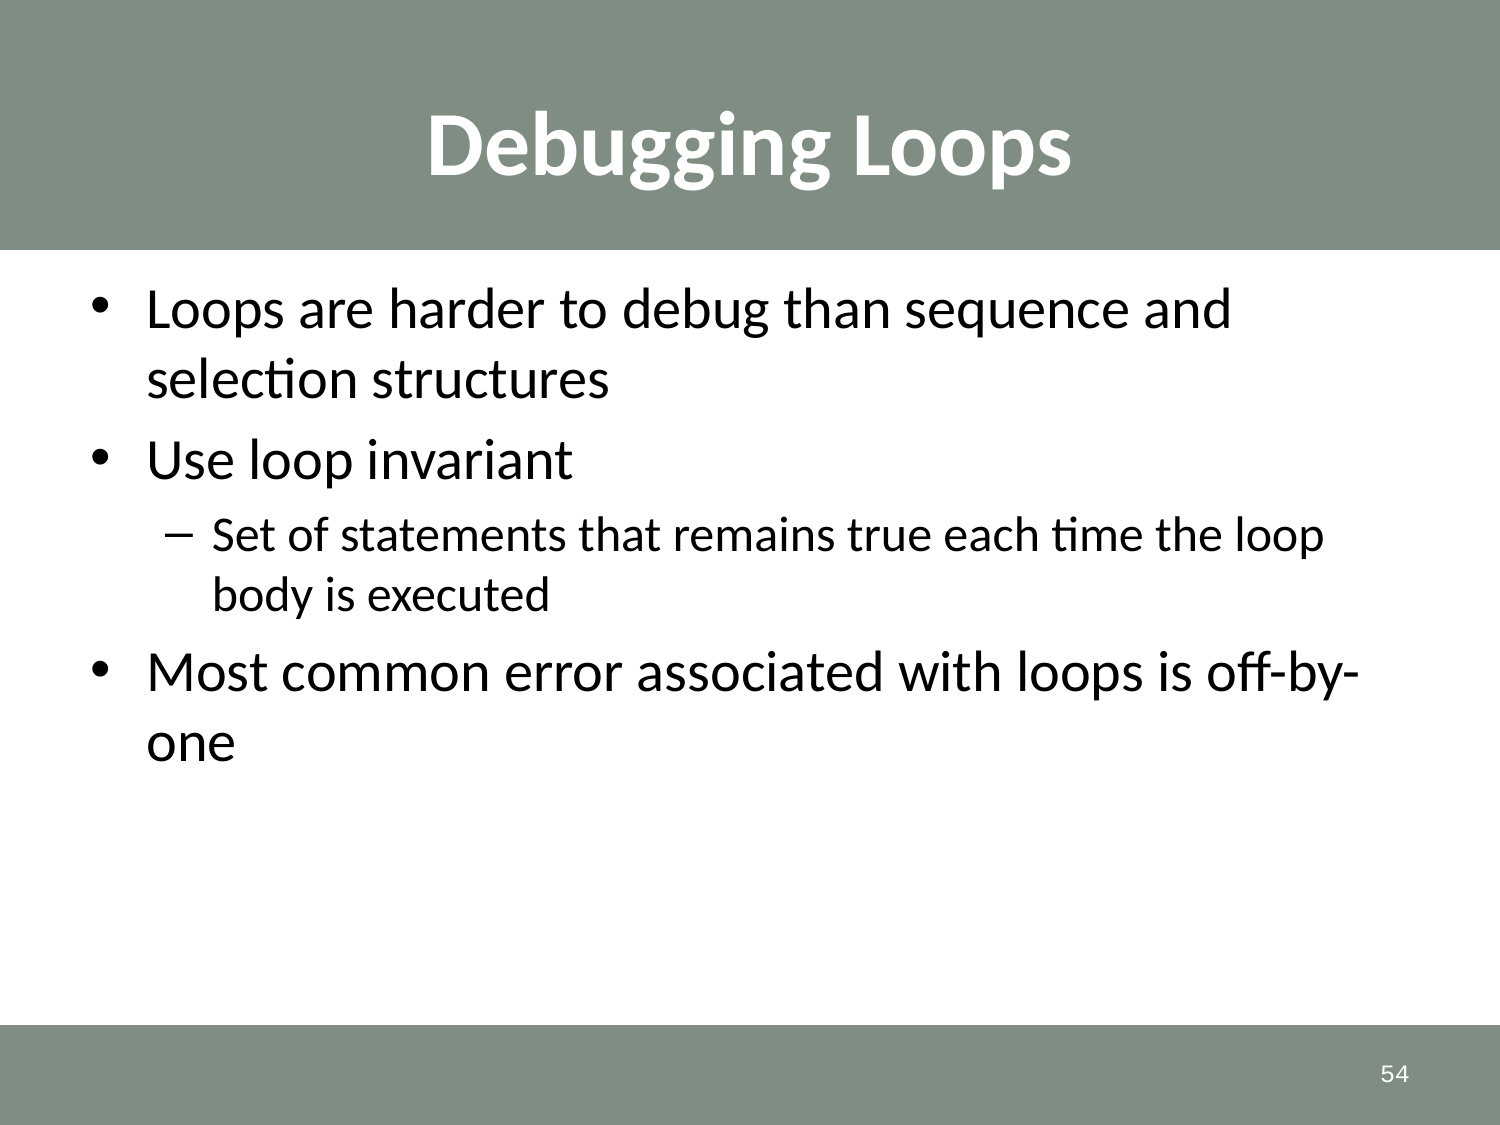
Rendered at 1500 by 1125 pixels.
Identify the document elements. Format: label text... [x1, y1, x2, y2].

list Loops are harder to debug than sequence and selection structures Use loop invariant Set of statements that remains true each time the loop body is executed Most common error associated with loops is off-by-one [75, 262, 1425, 1005]
title Debugging Loops [75, 45, 1425, 233]
slide_number 54 [1074, 1042, 1425, 1103]
